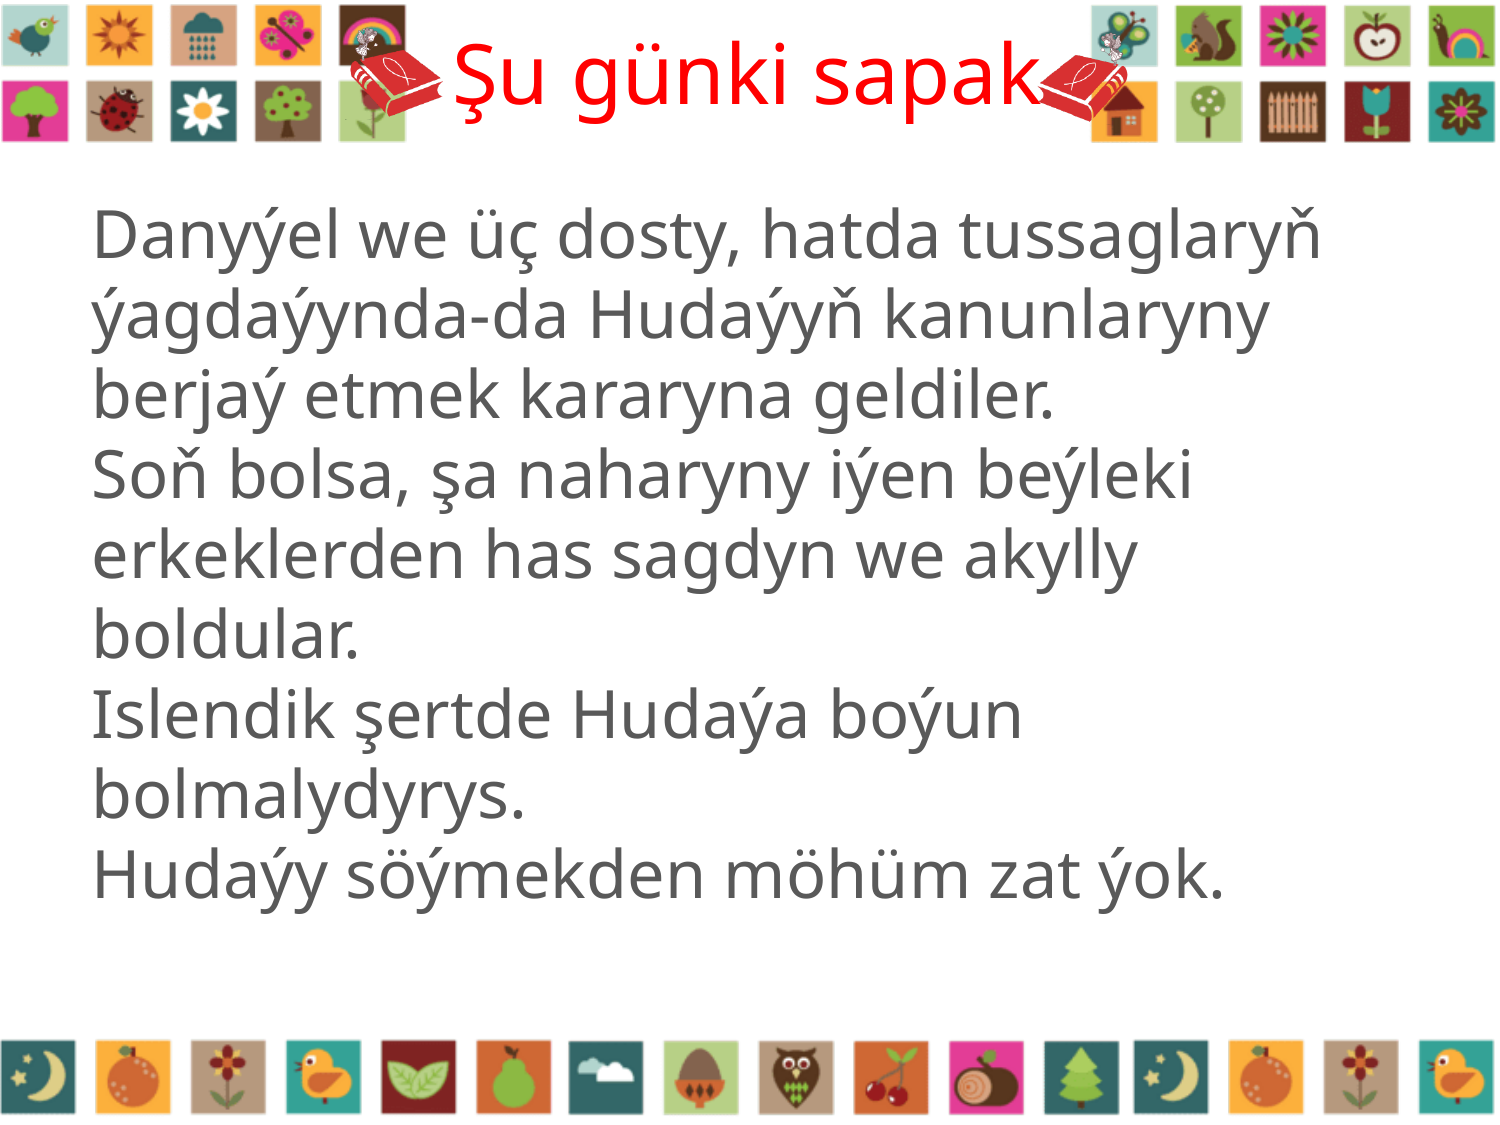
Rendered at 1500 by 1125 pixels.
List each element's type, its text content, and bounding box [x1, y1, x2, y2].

picture [1005, 3, 1500, 150]
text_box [0, 1028, 1500, 1118]
text_box Danyýel we üç dosty, hatda tussaglaryň ýagdaýynda-da Hudaýyň kanunlaryny berjaý etmek kararyna geldiler. Soň bolsa, şa naharyny iýen beýleki erkeklerden has sagdyn we akylly boldular. Islendik şertde Hudaýa boýun bolmalydyrys. Hudaýy söýmekden möhüm zat ýok. [76, 184, 1424, 919]
text_box Şu günki sapak [425, 13, 1078, 129]
picture [0, 3, 475, 150]
